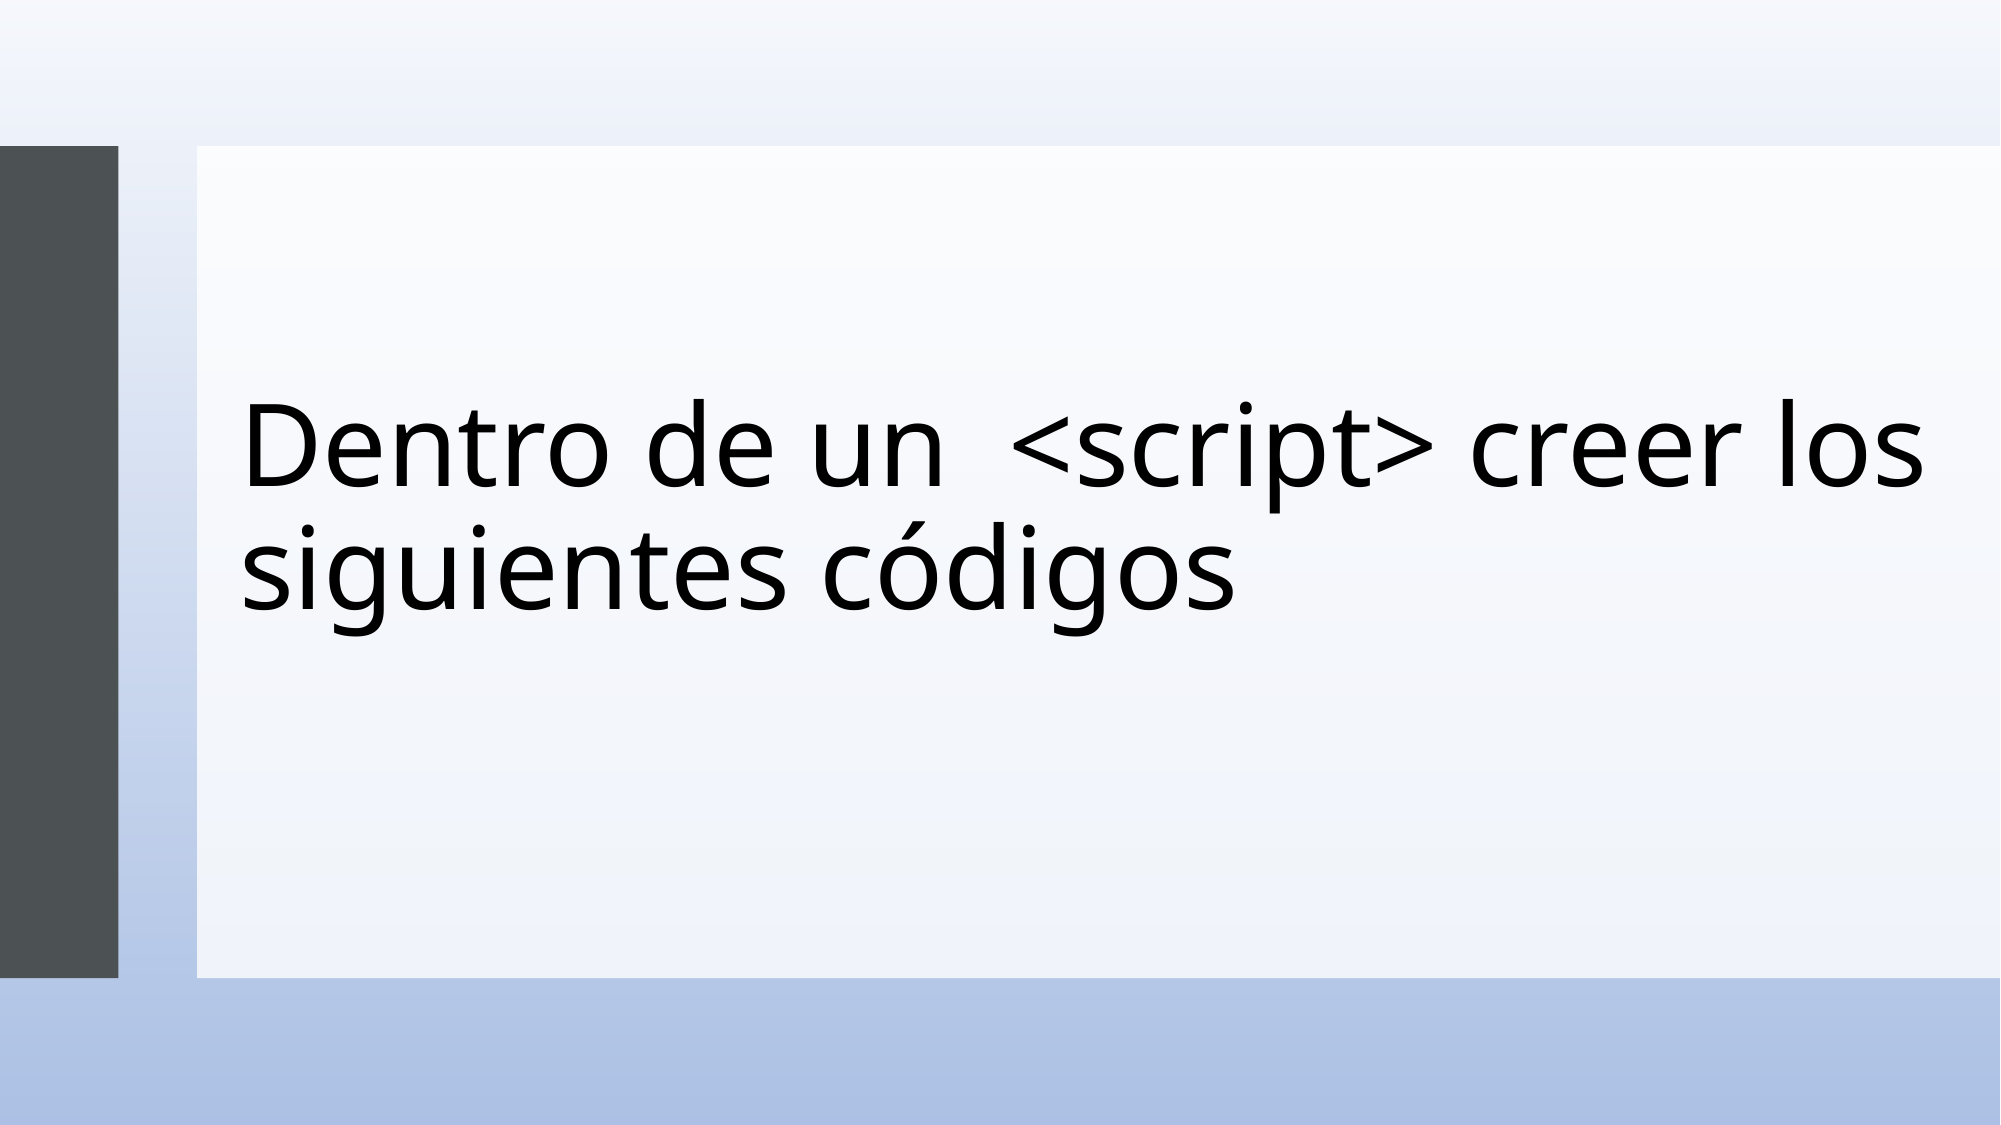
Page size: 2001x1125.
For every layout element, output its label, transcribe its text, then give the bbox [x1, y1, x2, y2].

text_box [196, 145, 2000, 979]
text_box [0, 0, 2000, 1125]
title Dentro de un <script> creer los siguientes códigos [224, 272, 1982, 642]
text_box [0, 145, 119, 979]
